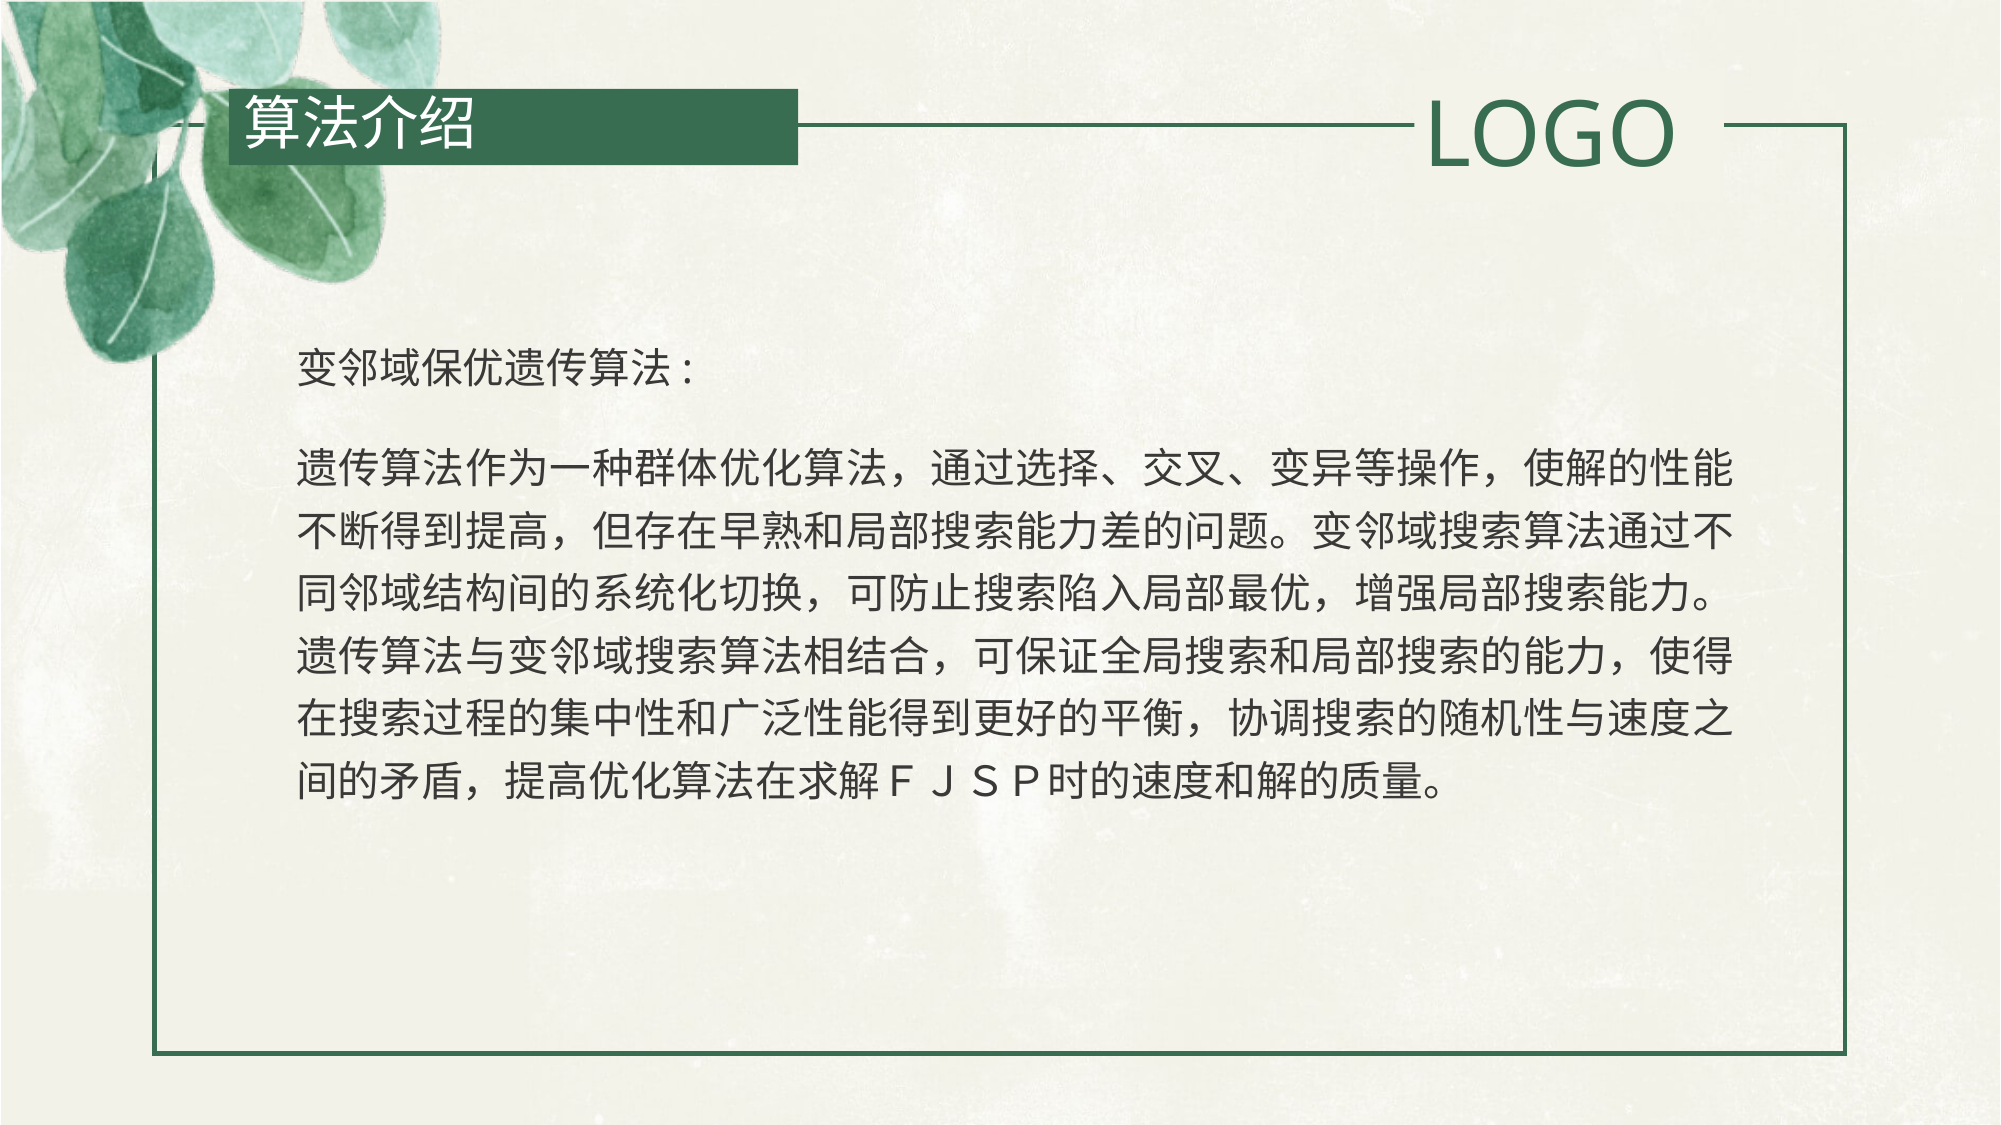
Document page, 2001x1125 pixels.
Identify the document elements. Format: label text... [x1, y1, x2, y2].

picture [1, 0, 2000, 1125]
title 算法介绍 [228, 88, 800, 164]
text_box 变邻域保优遗传算法: 遗传算法作为一种群体优化算法，通过选择、交叉、变异等操作，使解的性能不断得到提高，但存在早熟和局部搜索能力差的问题。变邻域搜索算法通过不同邻域结构间的系统化切换，可防止搜索陷入局部最优，增强局部搜索能力。遗传算法与变邻域搜索算法相结合，可保证全局搜索和局部搜索的能力，使得在搜索过程的集中性和广泛性能得到更好的平衡，协调搜索的随机性与速度之间的矛盾，提高优化算法在求解ＦＪＳＰ时的速度和解的质量。 [296, 229, 1735, 805]
